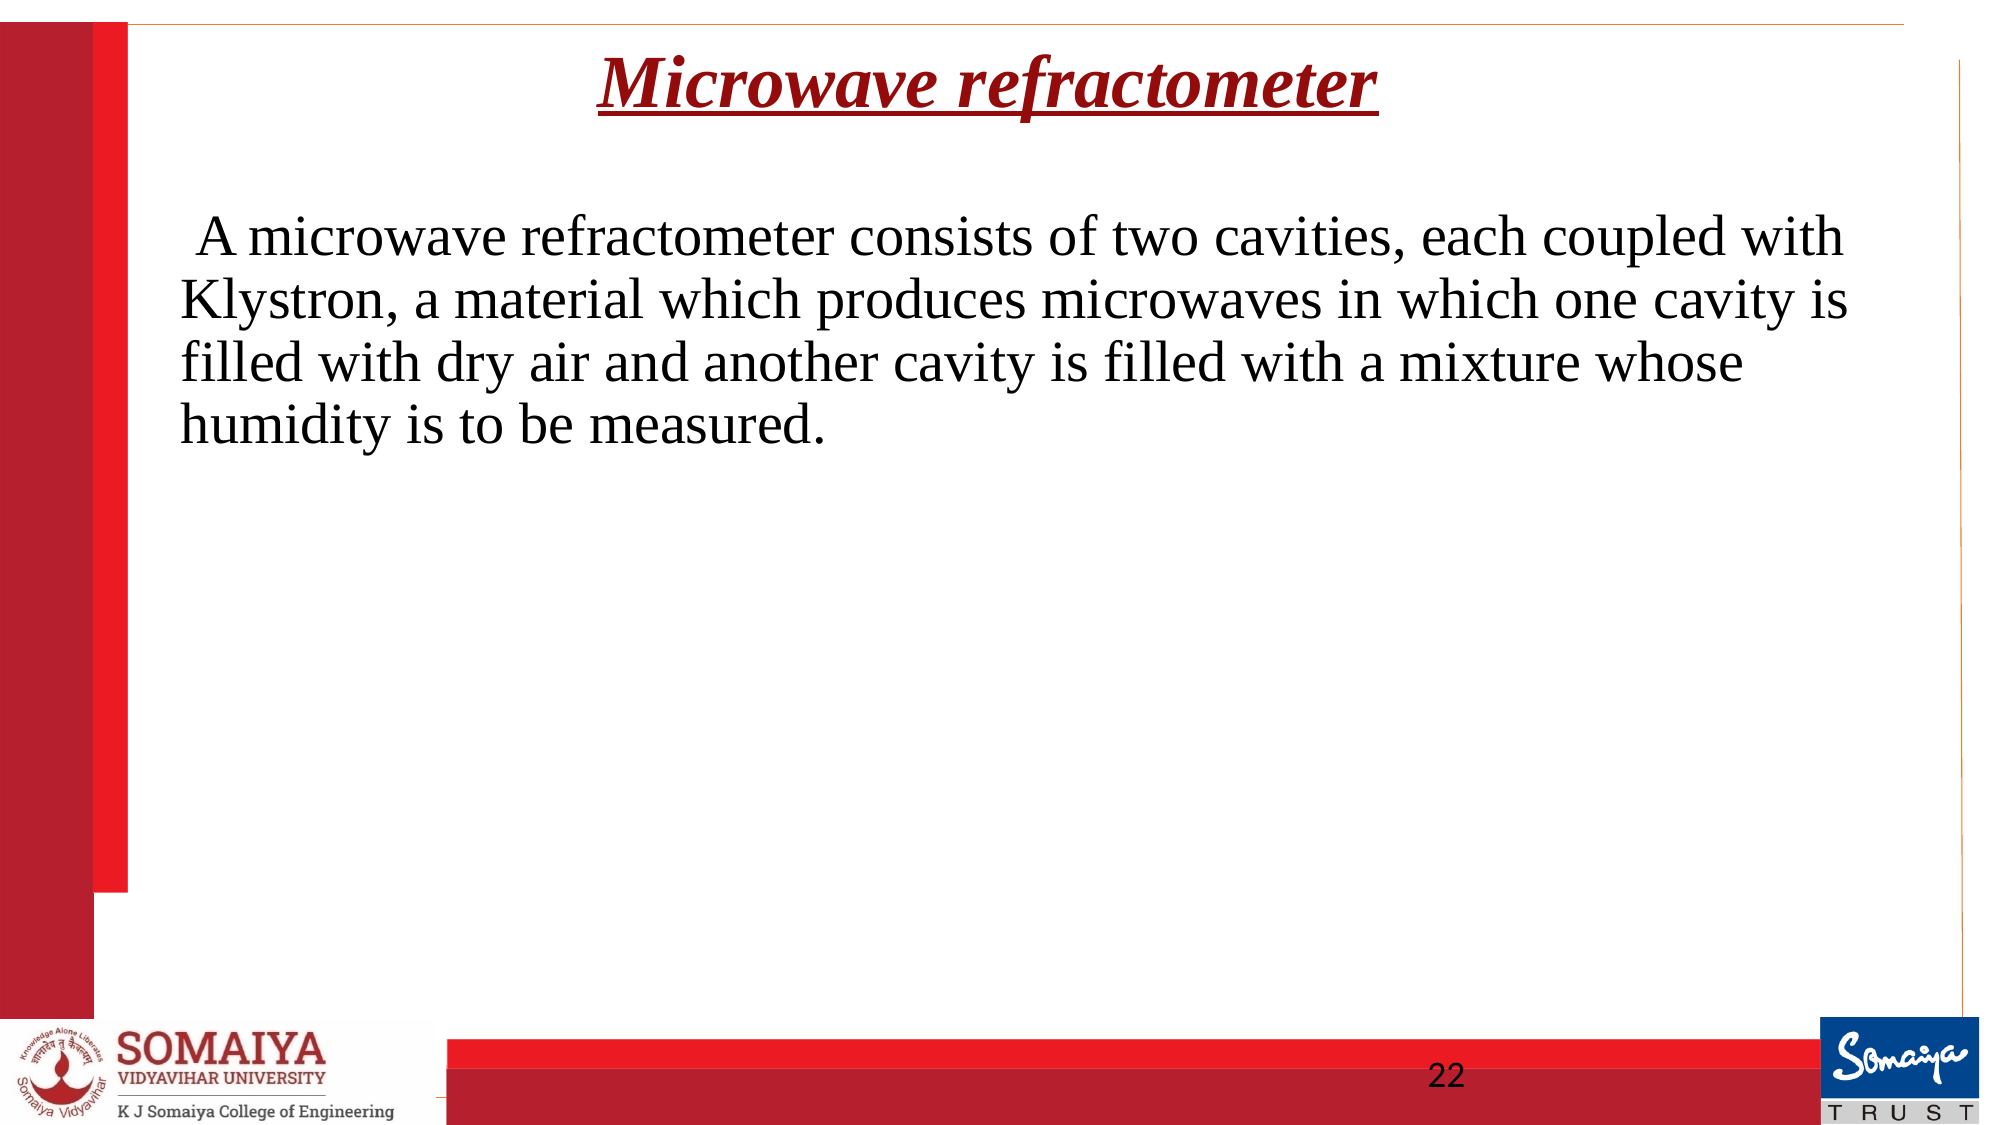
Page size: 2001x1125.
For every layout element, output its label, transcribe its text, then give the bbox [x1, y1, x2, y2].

picture [447, 1040, 1820, 1125]
slide_number 22 [1412, 1042, 1863, 1103]
list A microwave refractometer consists of two cavities, each coupled with Klystron, a material which produces microwaves in which one cavity is filled with dry air and another cavity is filled with a mixture whose humidity is to be measured. [165, 197, 1890, 960]
picture [0, 22, 436, 1125]
picture [1820, 1017, 1980, 1124]
title Microwave refractometer [178, 35, 1798, 179]
